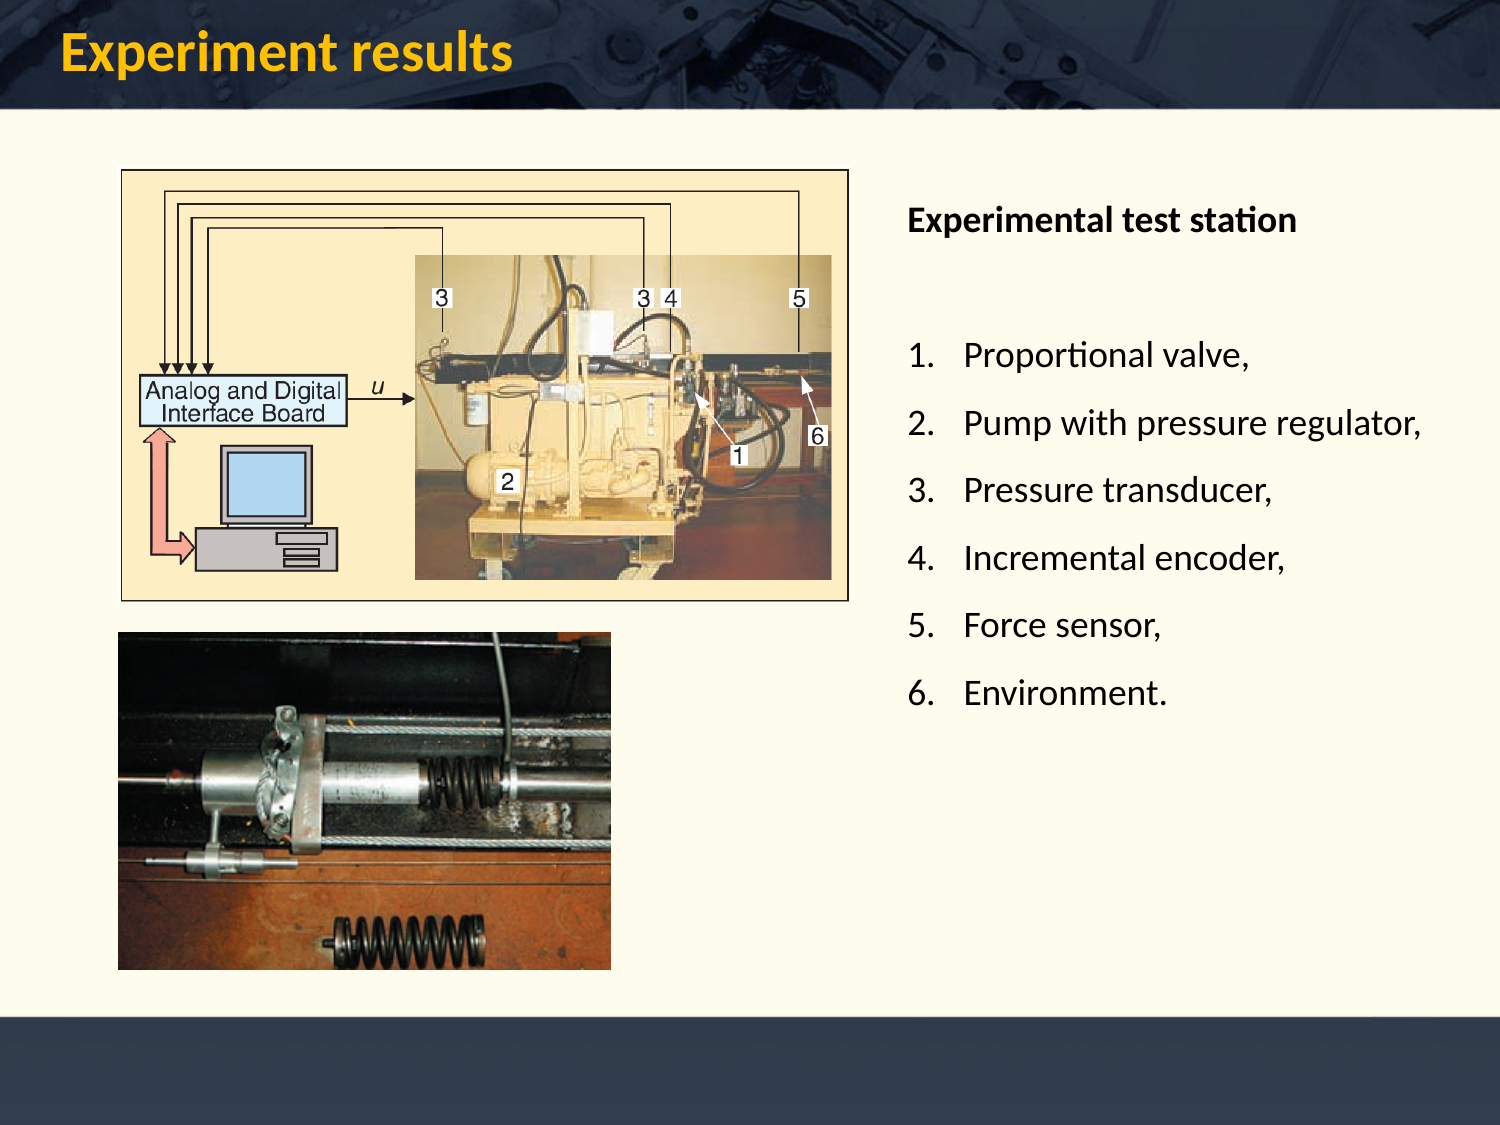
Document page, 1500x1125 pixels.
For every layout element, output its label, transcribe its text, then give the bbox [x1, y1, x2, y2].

picture [0, 0, 1500, 1125]
text_box Experimental test station Proportional valve, Pump with pressure regulator, Pressure transducer, Incremental encoder, Force sensor, Environment. [892, 165, 1462, 721]
text_box Experiment results [45, 6, 1148, 91]
